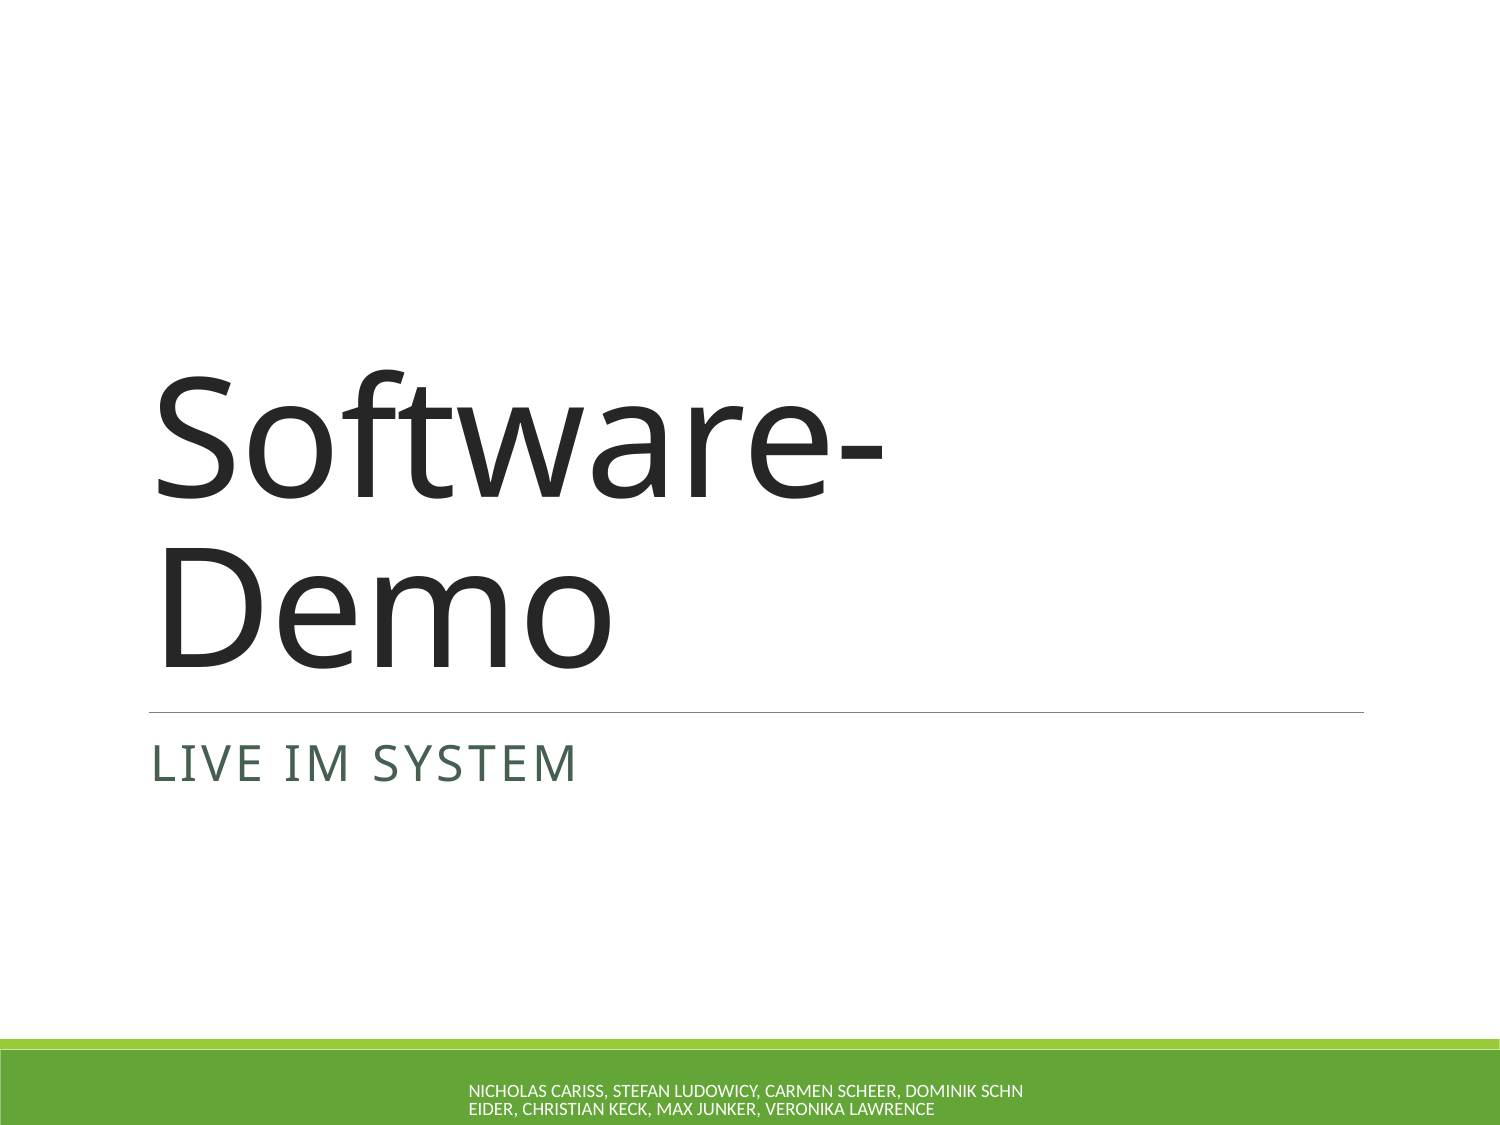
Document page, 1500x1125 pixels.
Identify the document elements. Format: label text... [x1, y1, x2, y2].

footer Nicholas Cariss, Stefan Ludowicy, Carmen Scheer, Dominik Schneider, Christian Keck, Max Junker, Veronika Lawrence [453, 1059, 1047, 1120]
title Software-Demo [135, 124, 1373, 710]
list Live im System [135, 730, 1373, 918]
